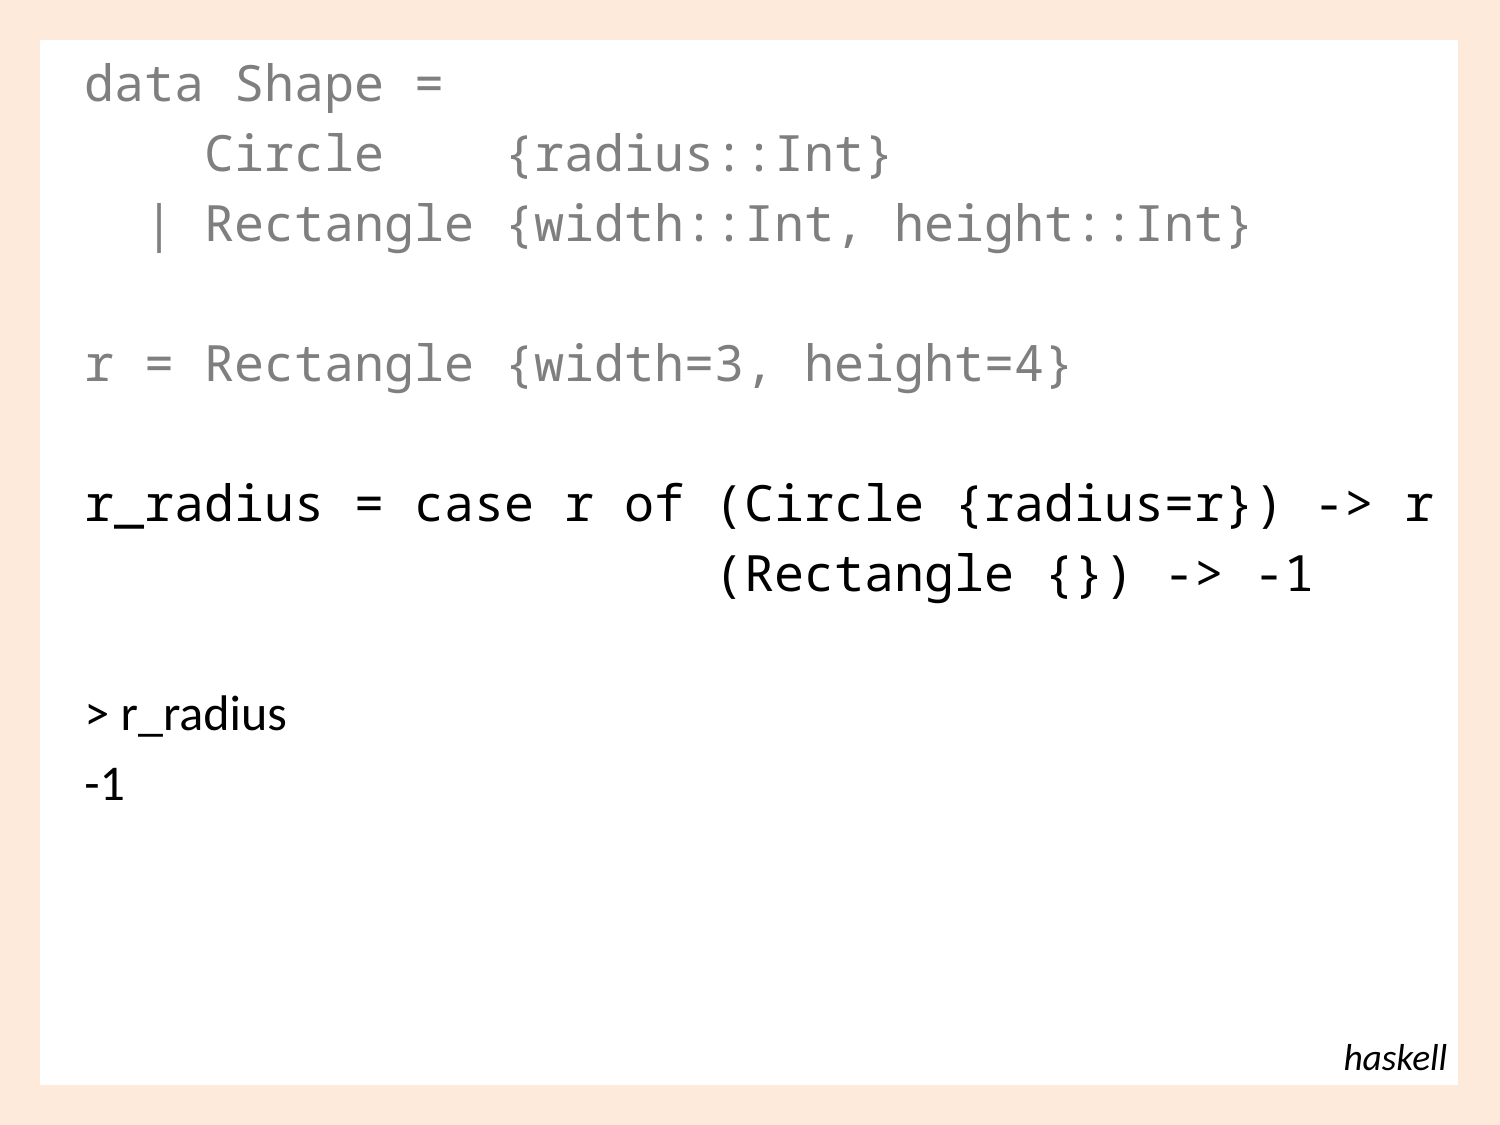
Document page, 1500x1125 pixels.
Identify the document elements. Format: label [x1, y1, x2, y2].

text_box [17, 17, 1481, 1108]
